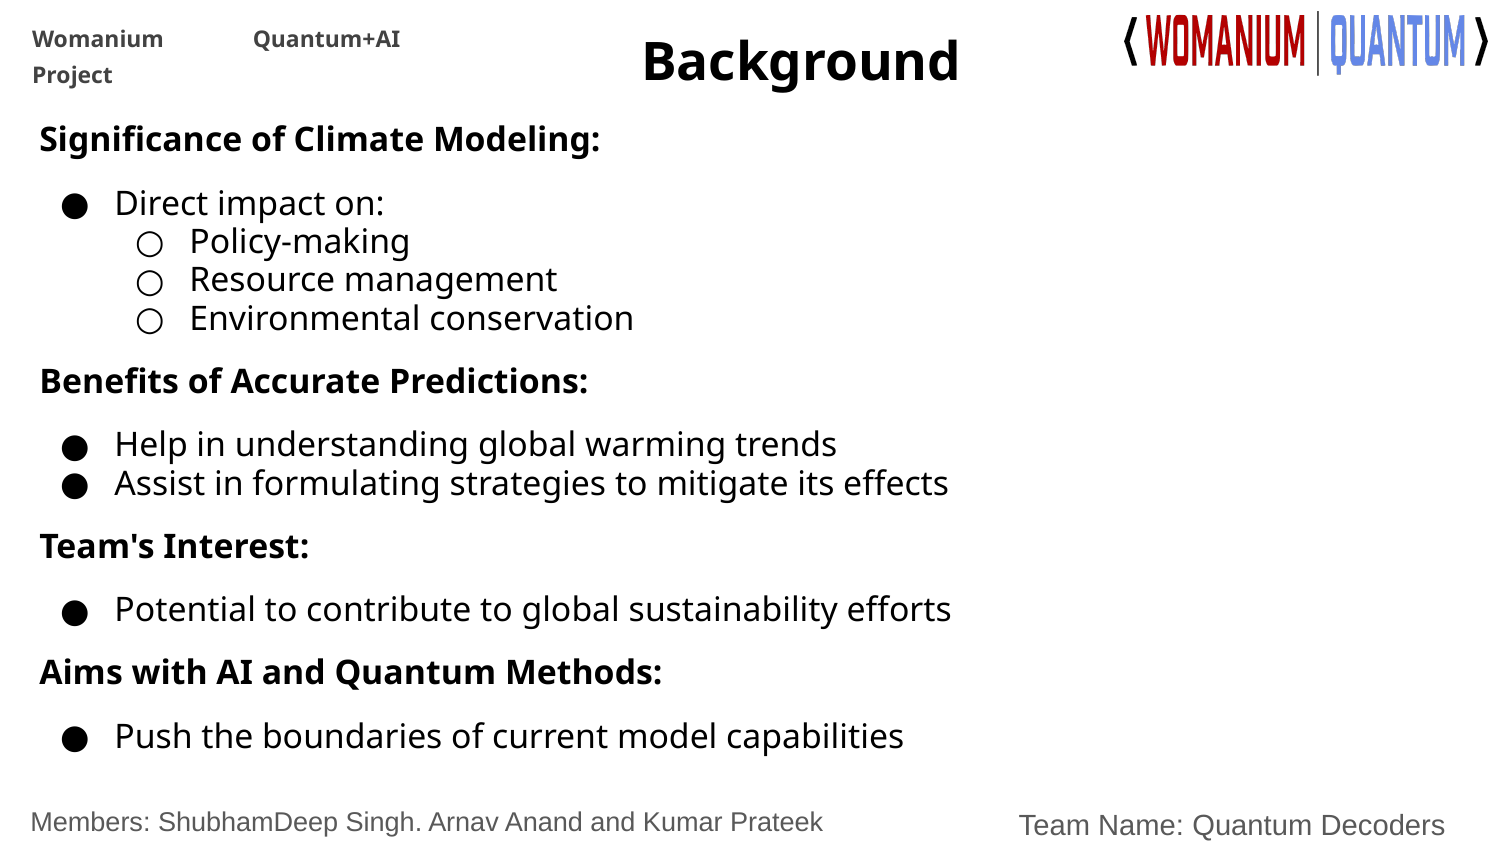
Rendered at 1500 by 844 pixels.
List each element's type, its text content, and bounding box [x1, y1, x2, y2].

list Significance of Climate Modeling: Direct impact on: Policy-making Resource management Environmental conservation Benefits of Accurate Predictions: Help in understanding global warming trends Assist in formulating strategies to mitigate its effects Team's Interest: Potential to contribute to global sustainability efforts Aims with AI and Quantum Methods: Push the boundaries of current model capabilities [24, 106, 1423, 667]
title Background [102, 12, 1500, 107]
